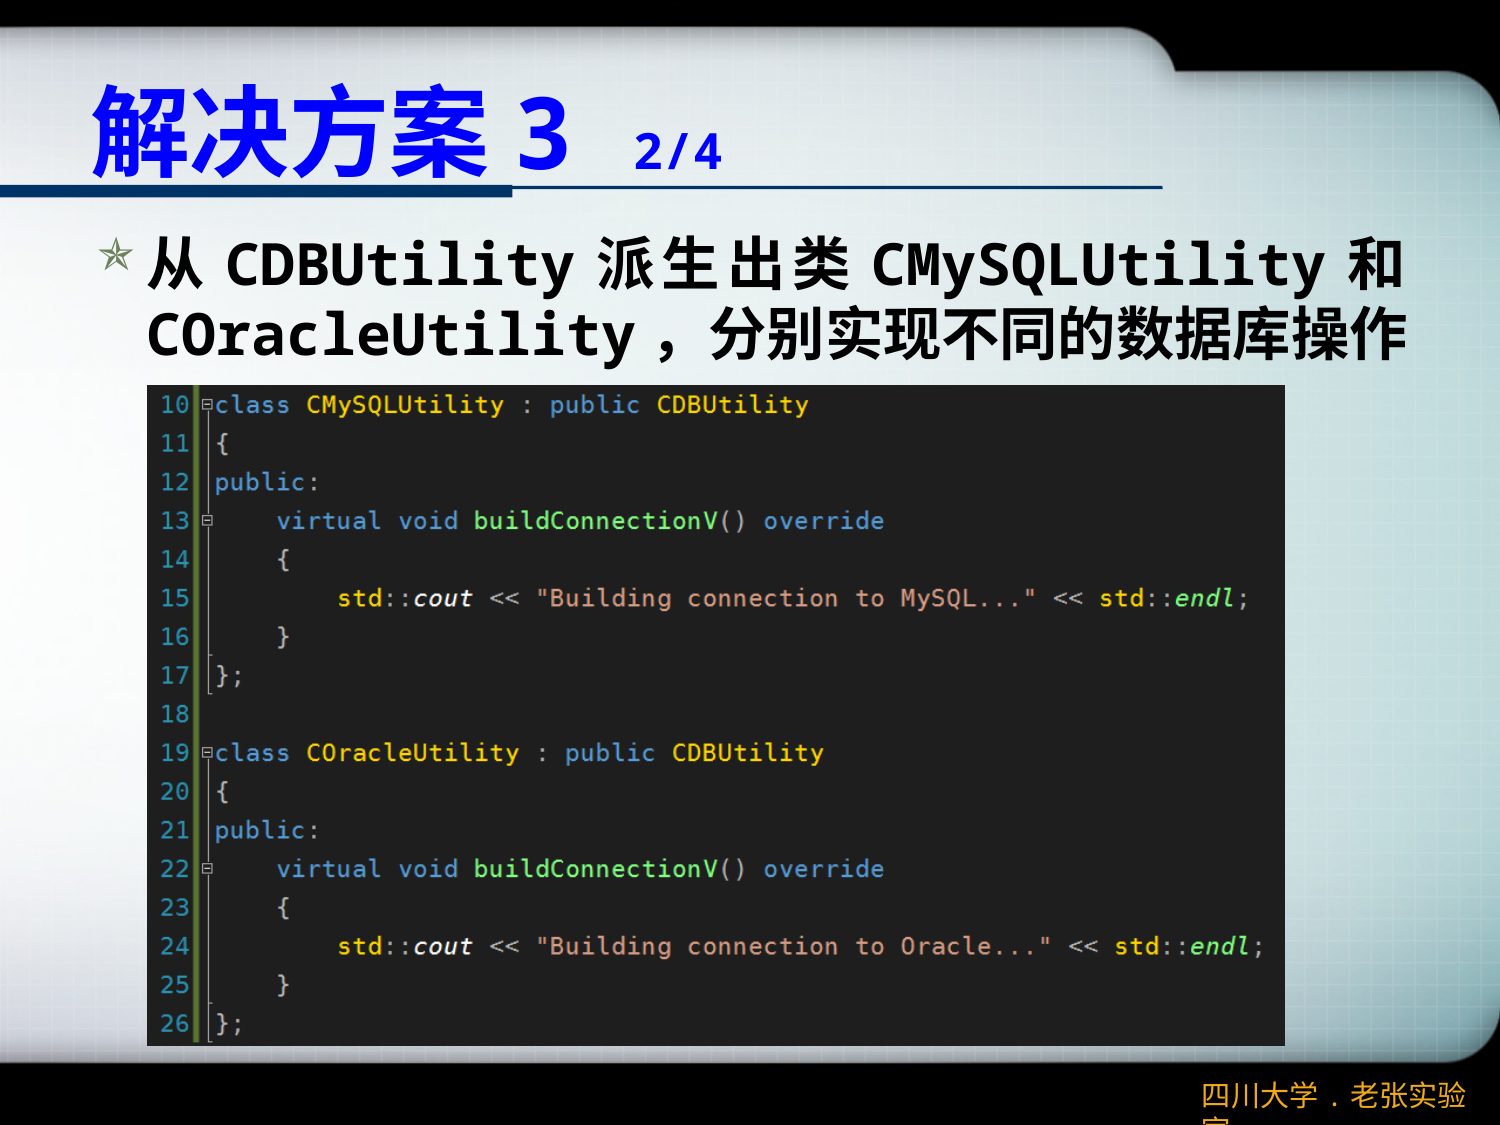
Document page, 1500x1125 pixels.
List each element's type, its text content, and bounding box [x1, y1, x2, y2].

picture [0, 0, 1500, 1125]
title 解决方案3 2/4 [75, 78, 1447, 180]
list 从CDBUtility派生出类CMySQLUtility和COracleUtility，分别实现不同的数据库操作 [75, 219, 1436, 1059]
